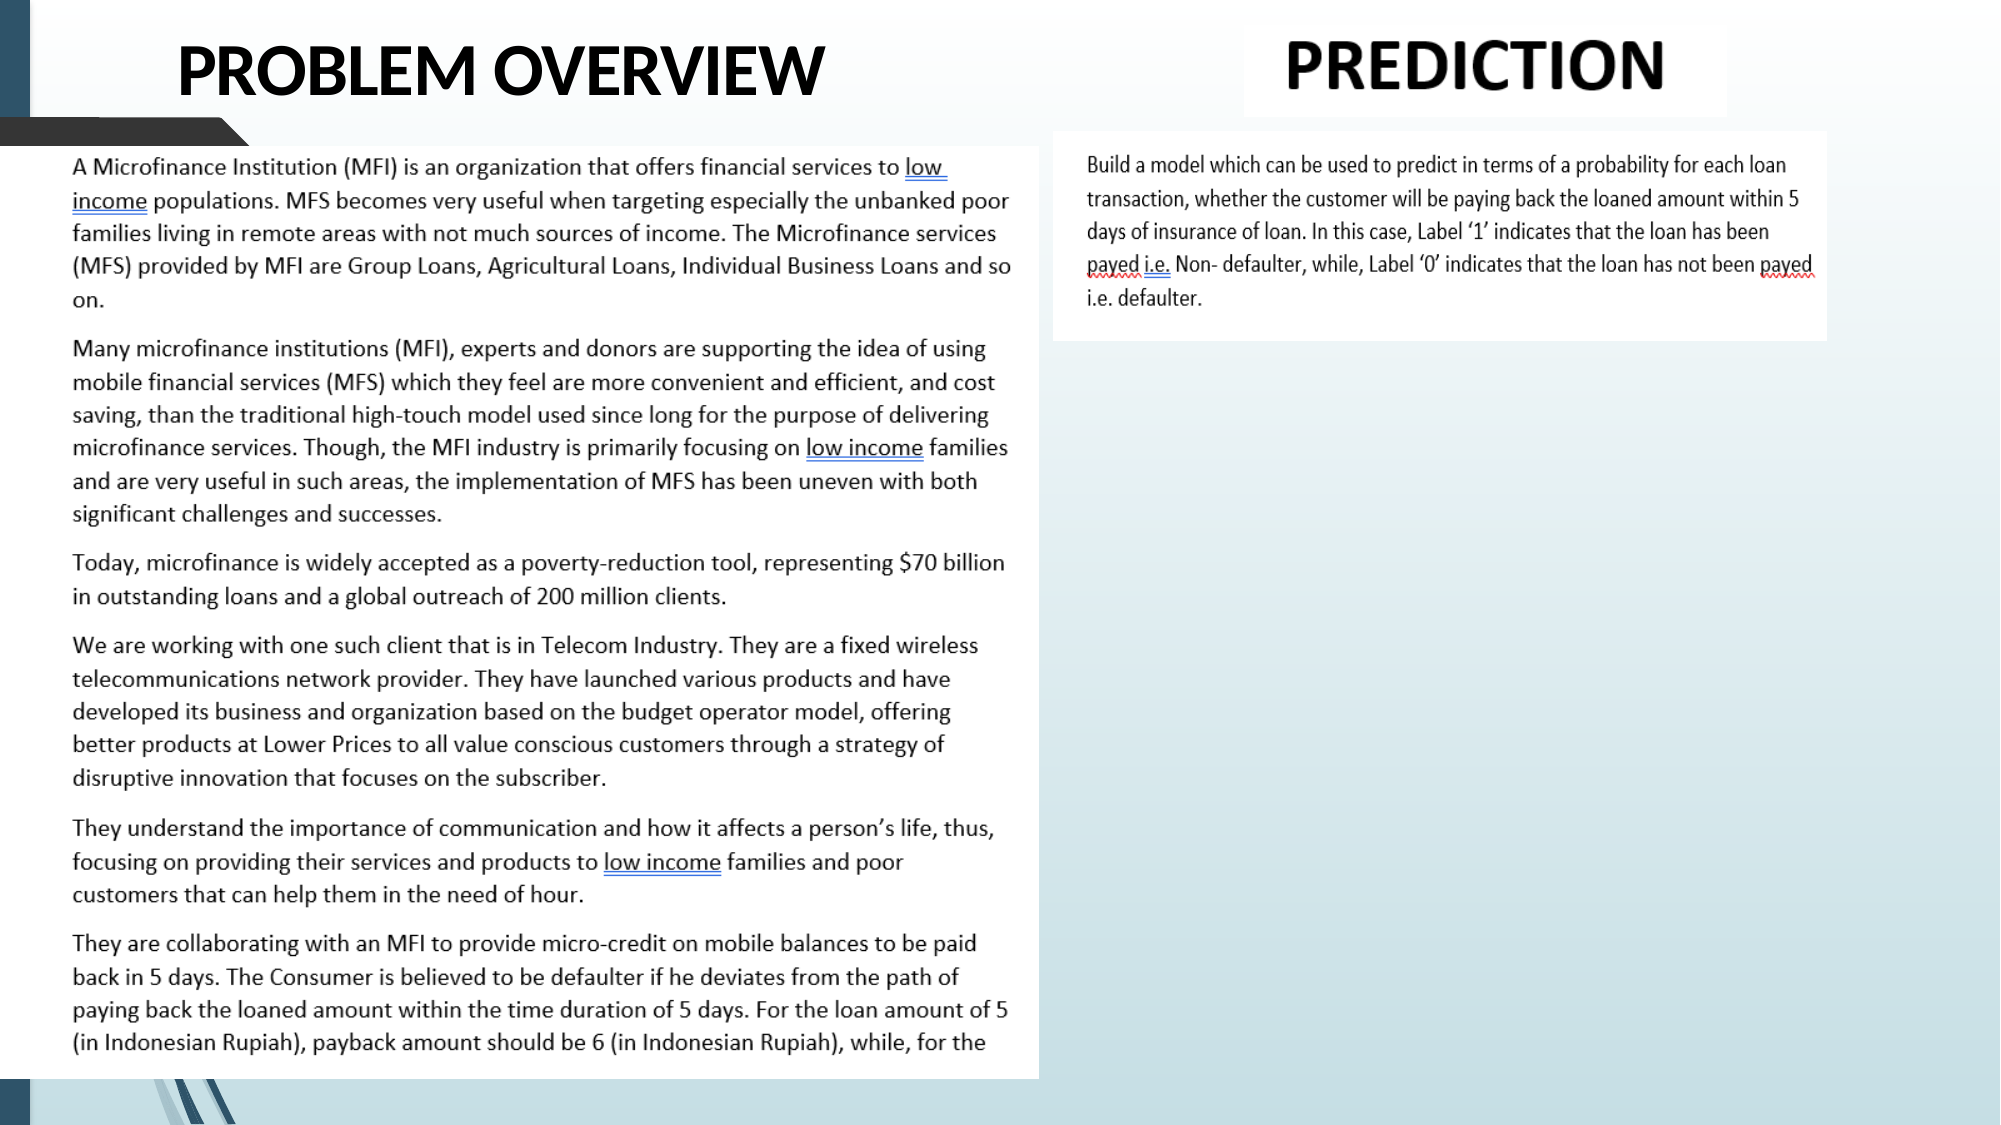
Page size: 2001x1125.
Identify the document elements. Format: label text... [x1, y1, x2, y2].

picture [1053, 131, 1827, 341]
text_box Problem Overview [162, 9, 912, 132]
picture [0, 146, 1039, 1079]
picture [1243, 24, 1727, 117]
